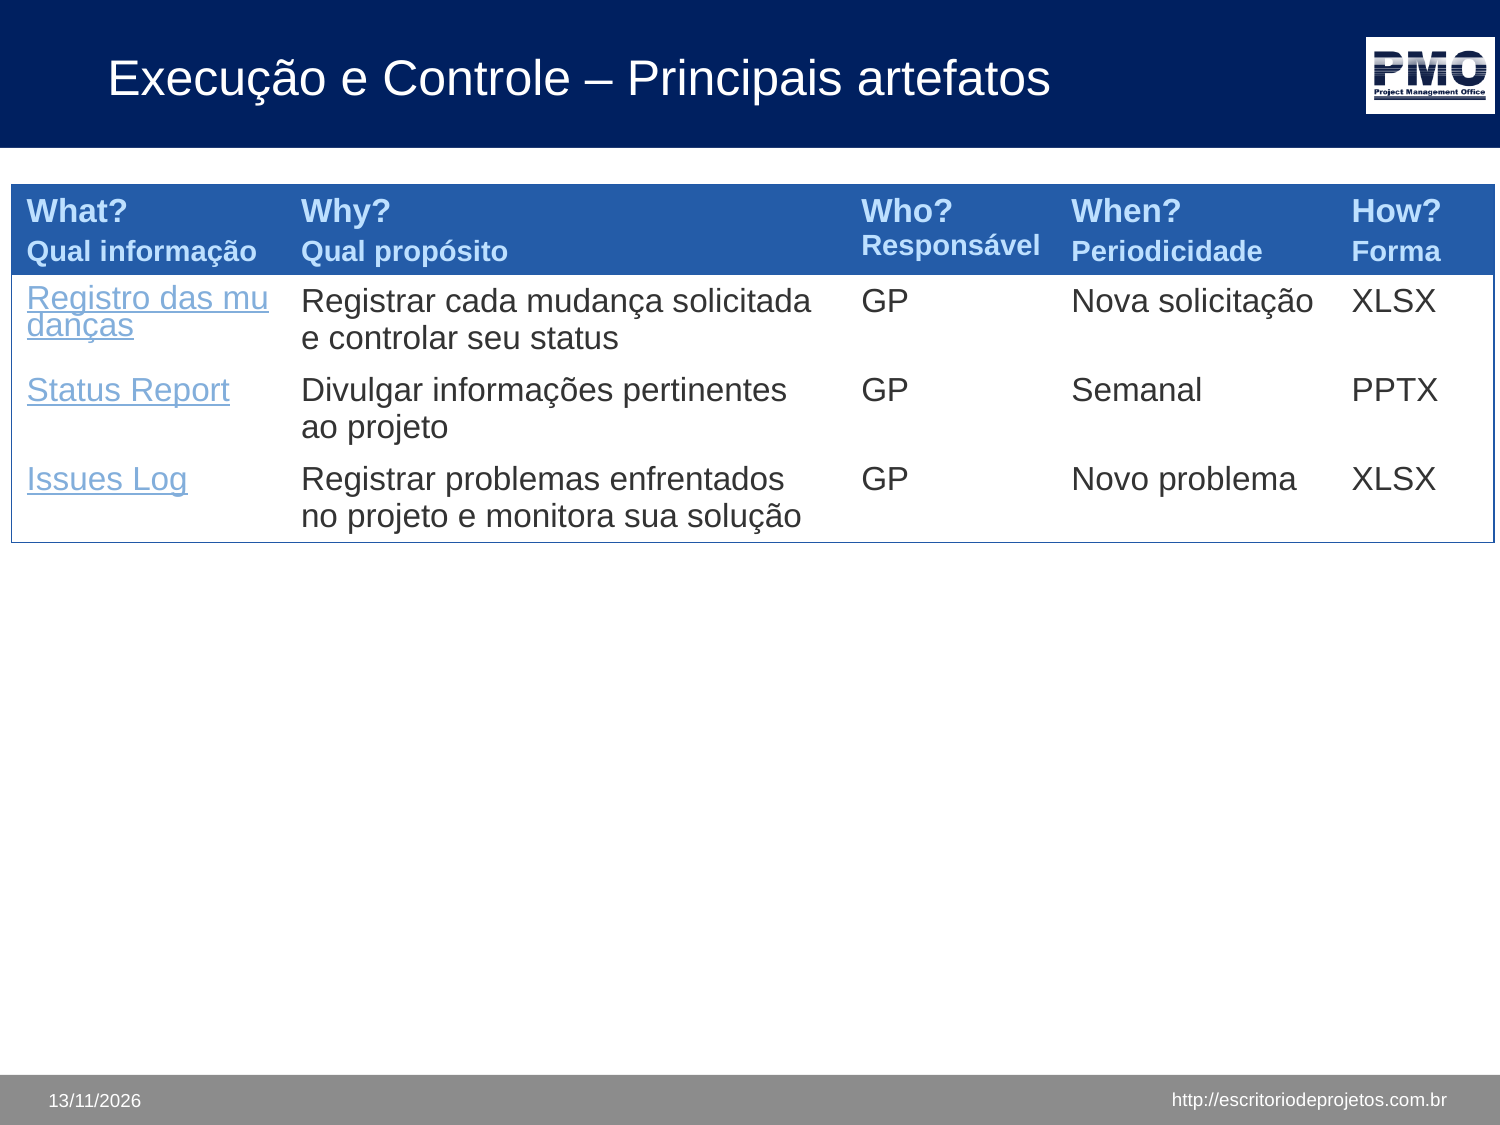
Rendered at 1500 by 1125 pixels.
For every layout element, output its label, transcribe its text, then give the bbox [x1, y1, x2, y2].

table_cell Status Report [12, 364, 286, 453]
table_header When? Periodicidade [1056, 185, 1337, 275]
table_cell GP [846, 453, 1056, 542]
table_cell Registro das mudanças [12, 275, 286, 364]
table_cell Novo problema [1056, 453, 1337, 542]
table_cell Semanal [1056, 364, 1337, 453]
table_cell XLSX [1337, 453, 1493, 542]
table_cell Nova solicitação [1056, 275, 1337, 364]
table_cell GP [846, 364, 1056, 453]
table_cell Registrar cada mudança solicitada e controlar seu status [286, 275, 846, 364]
table_header How? Forma [1337, 185, 1493, 275]
table_cell Registrar problemas enfrentados no projeto e monitora sua solução [286, 453, 846, 542]
table_header What? Qual informação [12, 185, 286, 275]
table_header Why? Qual propósito [286, 185, 846, 275]
table_header Who? Responsável [846, 185, 1056, 275]
table_cell Divulgar informações pertinentes ao projeto [286, 364, 846, 453]
table_cell GP [846, 275, 1056, 364]
table_cell PPTX [1337, 364, 1493, 453]
title Execução e Controle – Principais artefatos [92, 12, 1341, 138]
table_cell Issues Log [12, 453, 286, 542]
table_cell XLSX [1337, 275, 1493, 364]
picture [1366, 37, 1495, 114]
